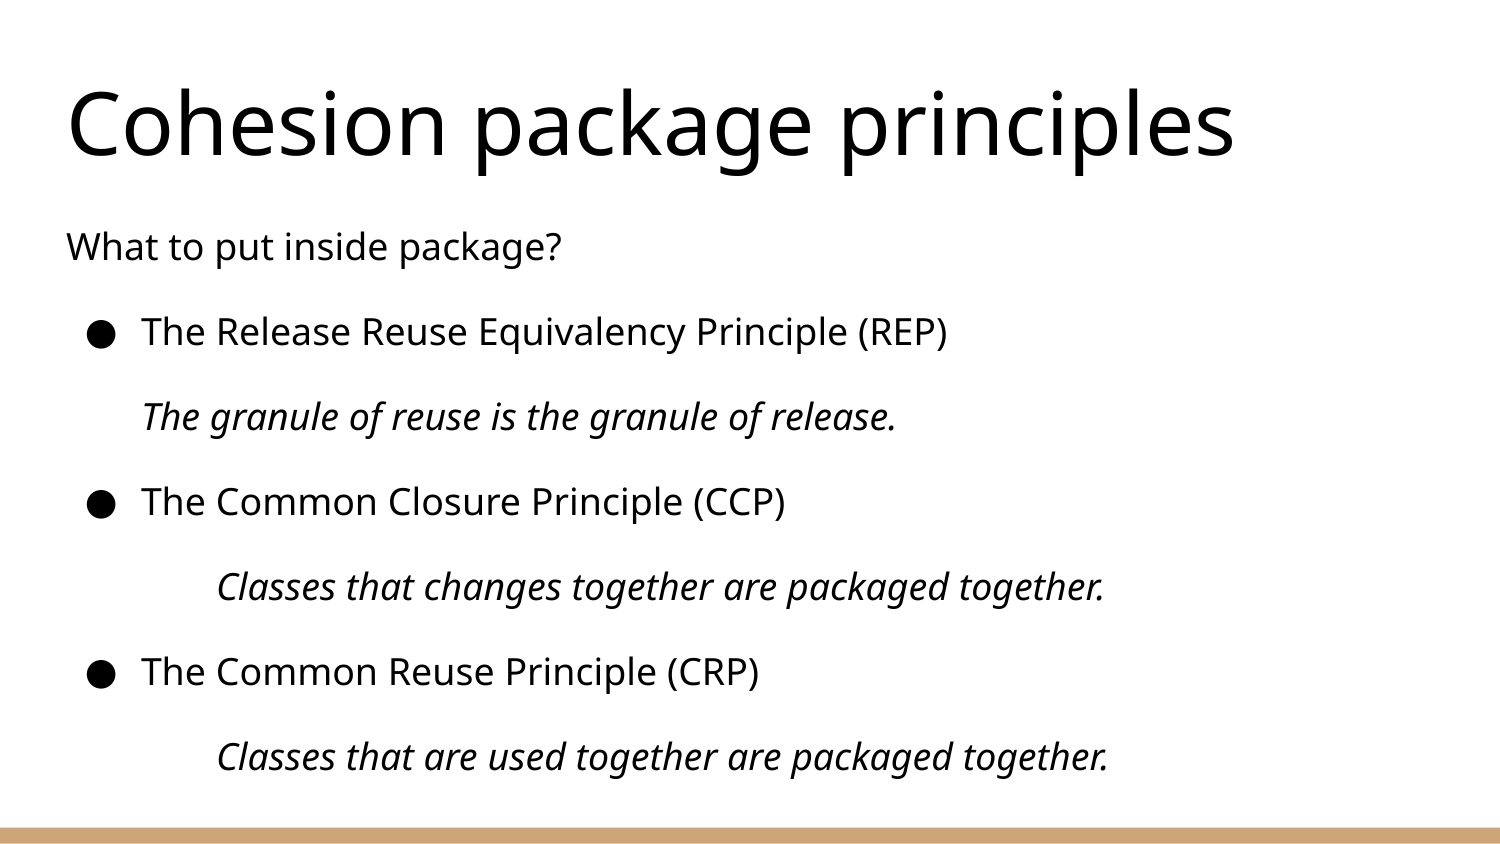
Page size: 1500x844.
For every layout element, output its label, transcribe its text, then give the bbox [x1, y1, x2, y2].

list What to put inside package? The Release Reuse Equivalency Principle (REP) The granule of reuse is the granule of release. The Common Closure Principle (CCP) Classes that changes together are packaged together. The Common Reuse Principle (CRP) Classes that are used together are packaged together. [51, 200, 1449, 807]
title Cohesion package principles [51, 51, 1449, 189]
